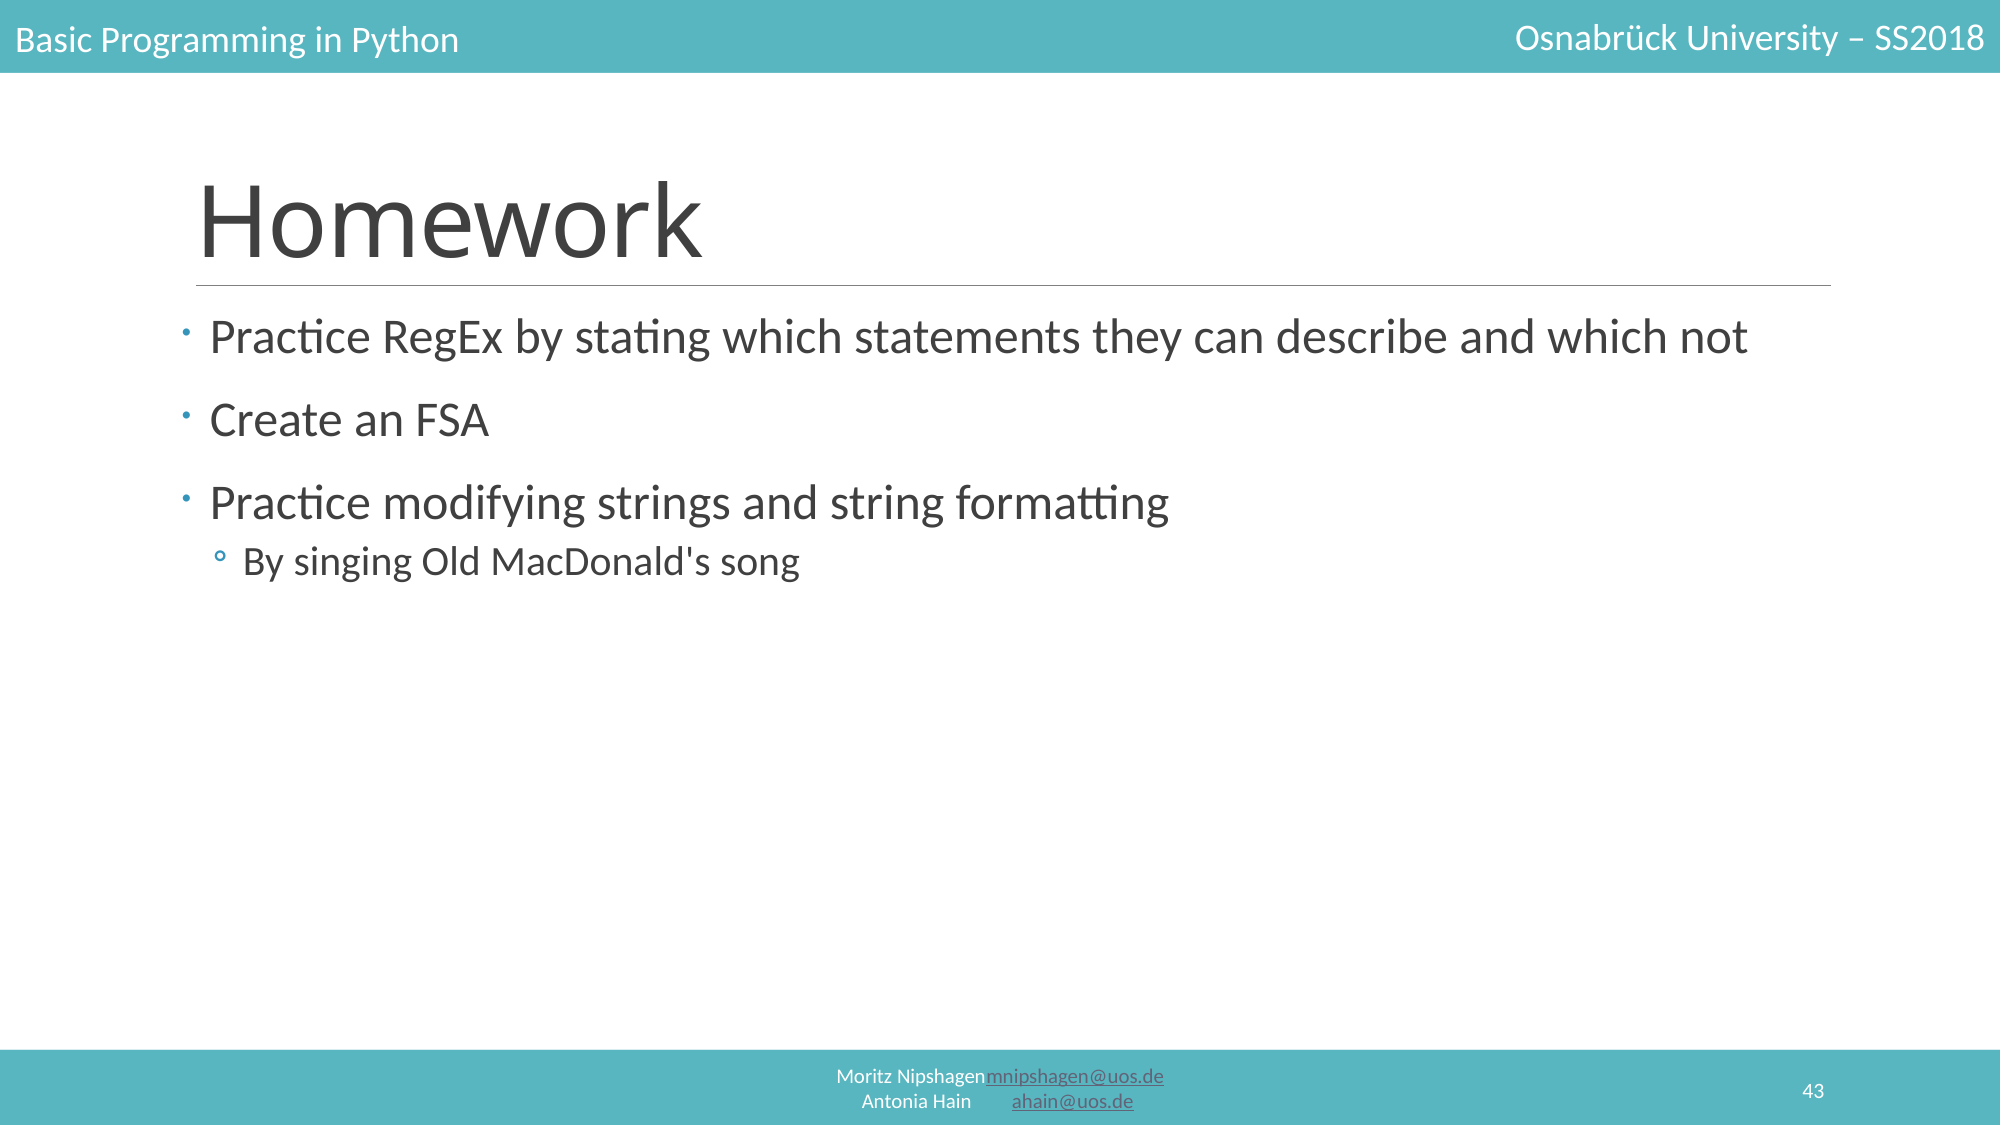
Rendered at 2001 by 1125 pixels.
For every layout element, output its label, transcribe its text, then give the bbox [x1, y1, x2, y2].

title Homework [180, 162, 1830, 285]
list Practice RegEx by stating which statements they can describe and which not Create an FSA Practice modifying strings and string formatting By singing Old MacDonald's song [180, 302, 1830, 963]
slide_number 43 [1624, 1059, 1840, 1120]
